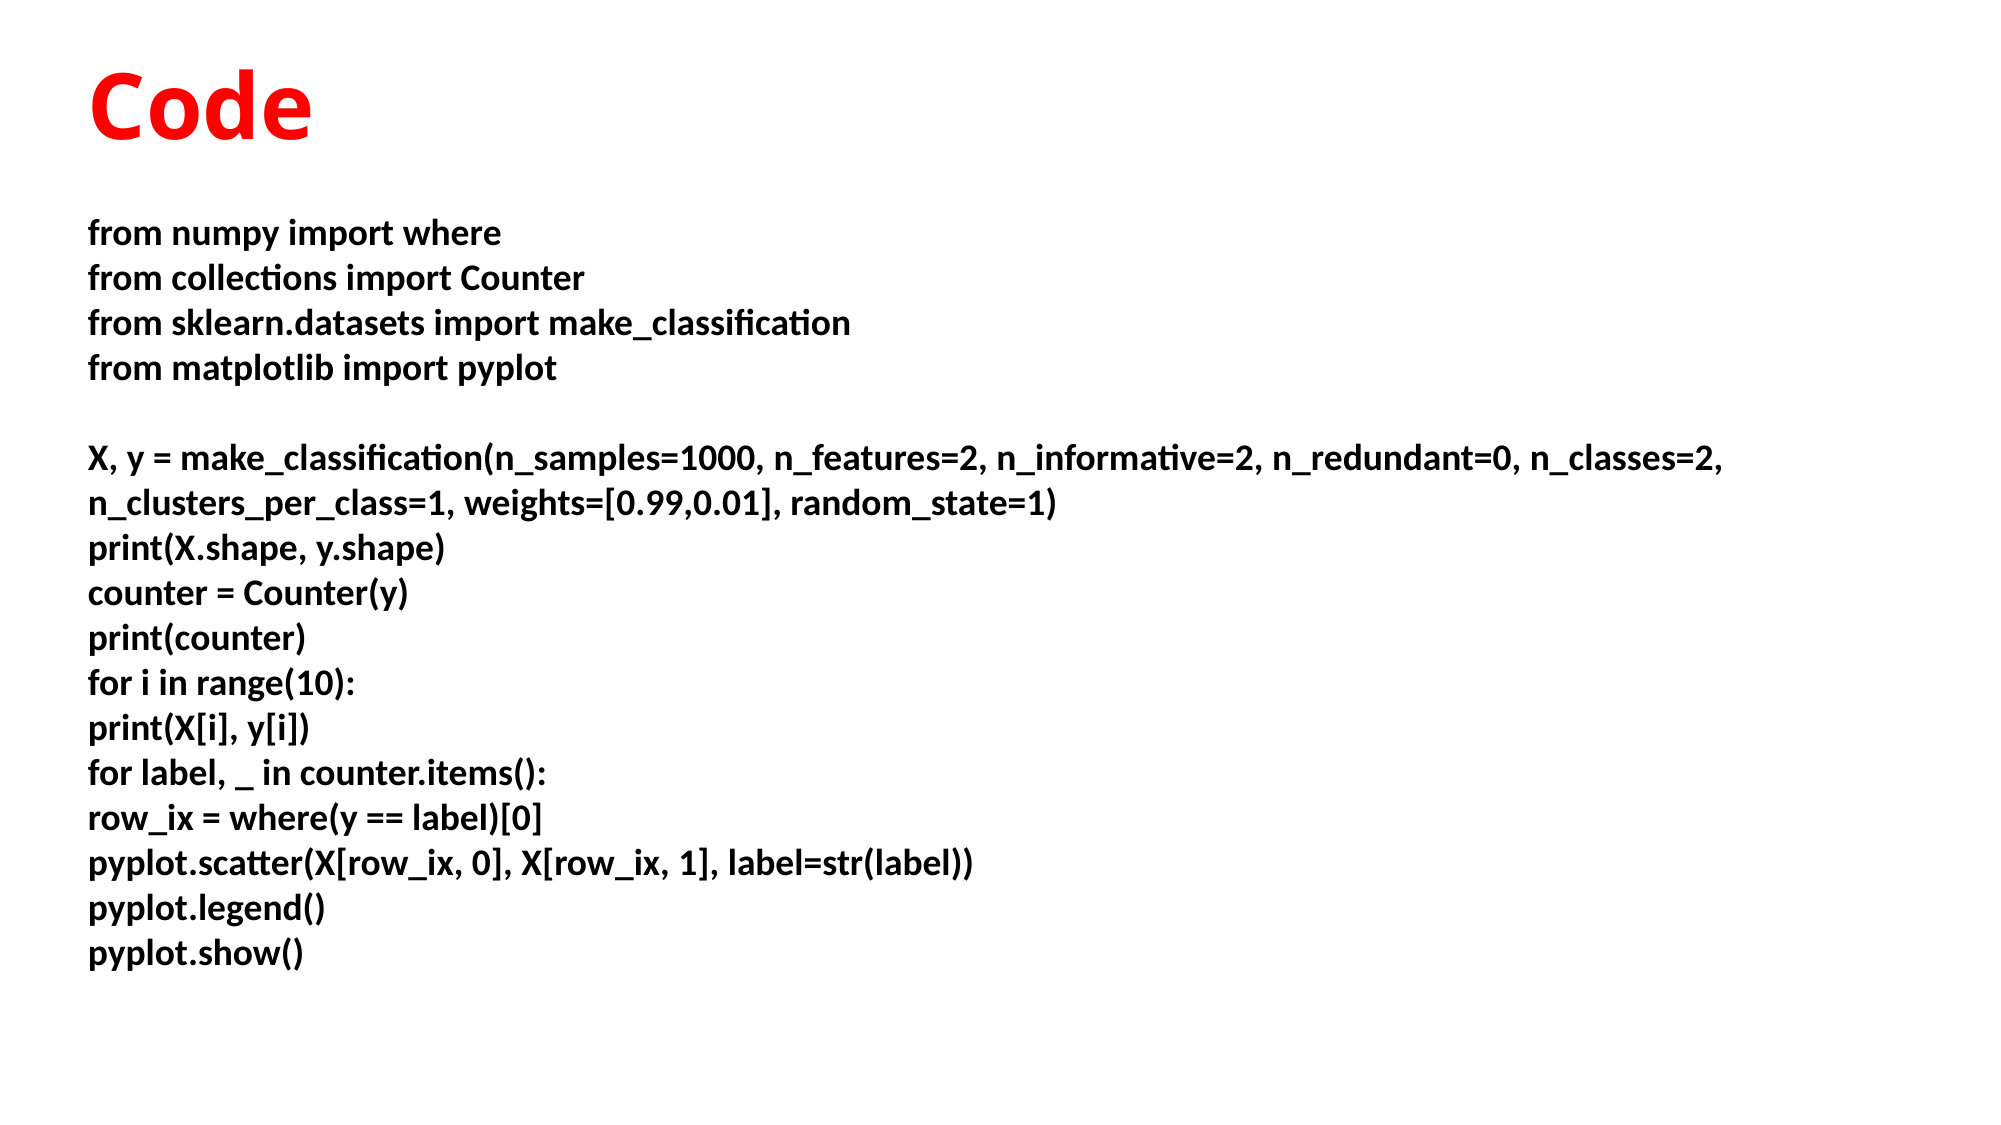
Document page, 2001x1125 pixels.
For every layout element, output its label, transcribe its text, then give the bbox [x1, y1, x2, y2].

title Code [87, 47, 1913, 159]
list from numpy import where from collections import Counter from sklearn.datasets import make_classification from matplotlib import pyplot X, y = make_classification(n_samples=1000, n_features=2, n_informative=2, n_redundant=0, n_classes=2, n_clusters_per_class=1, weights=[0.99,0.01], random_state=1) print(X.shape, y.shape) counter = Counter(y) print(counter) for i in range(10): print(X[i], y[i]) for label, _ in counter.items(): row_ix = where(y == label)[0] pyplot.scatter(X[row_ix, 0], X[row_ix, 1], label=str(label)) pyplot.legend() pyplot.show() [87, 208, 1808, 1027]
